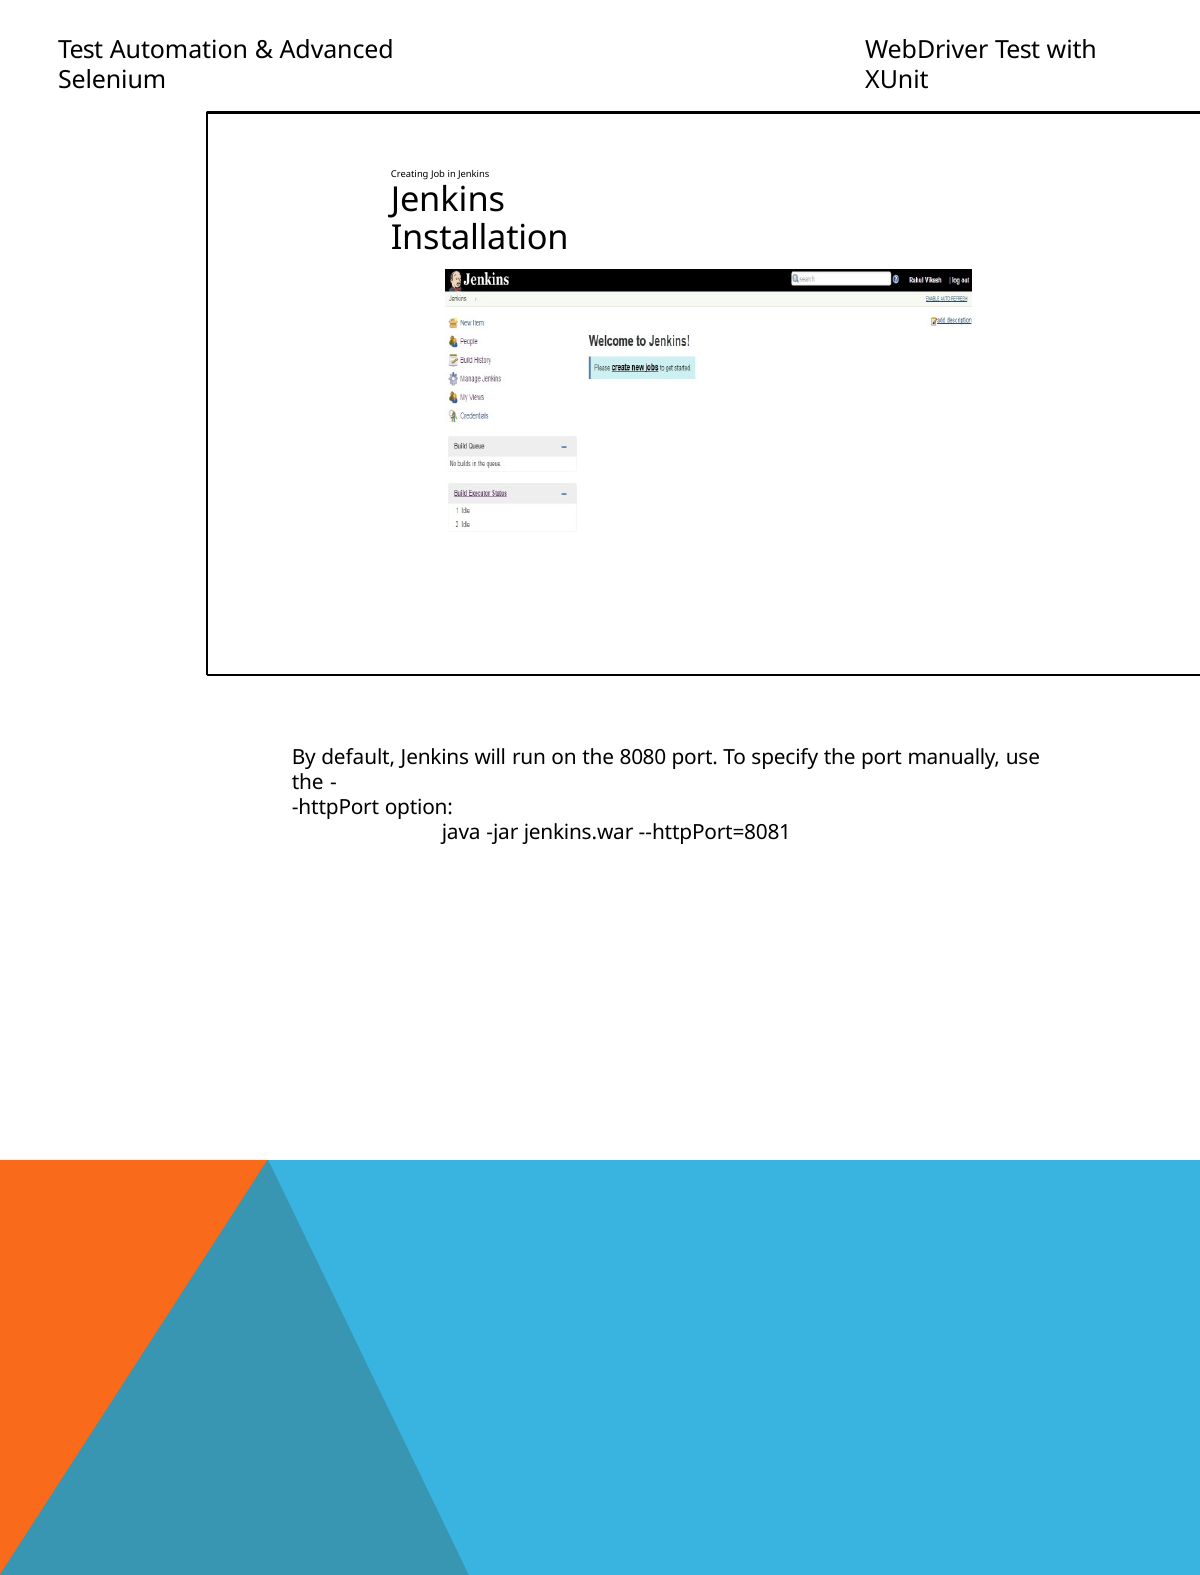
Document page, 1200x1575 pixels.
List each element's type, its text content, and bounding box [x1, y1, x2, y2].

text_box By default, Jenkins will run on the 8080 port. To specify the port manually, use the - -httpPort option: java -jar jenkins.war --httpPort=8081 [289, 741, 1057, 844]
text_box WebDriver Test with XUnit [863, 31, 1157, 94]
text_box Test Automation & Advanced Selenium [56, 31, 490, 94]
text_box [205, 111, 1200, 677]
